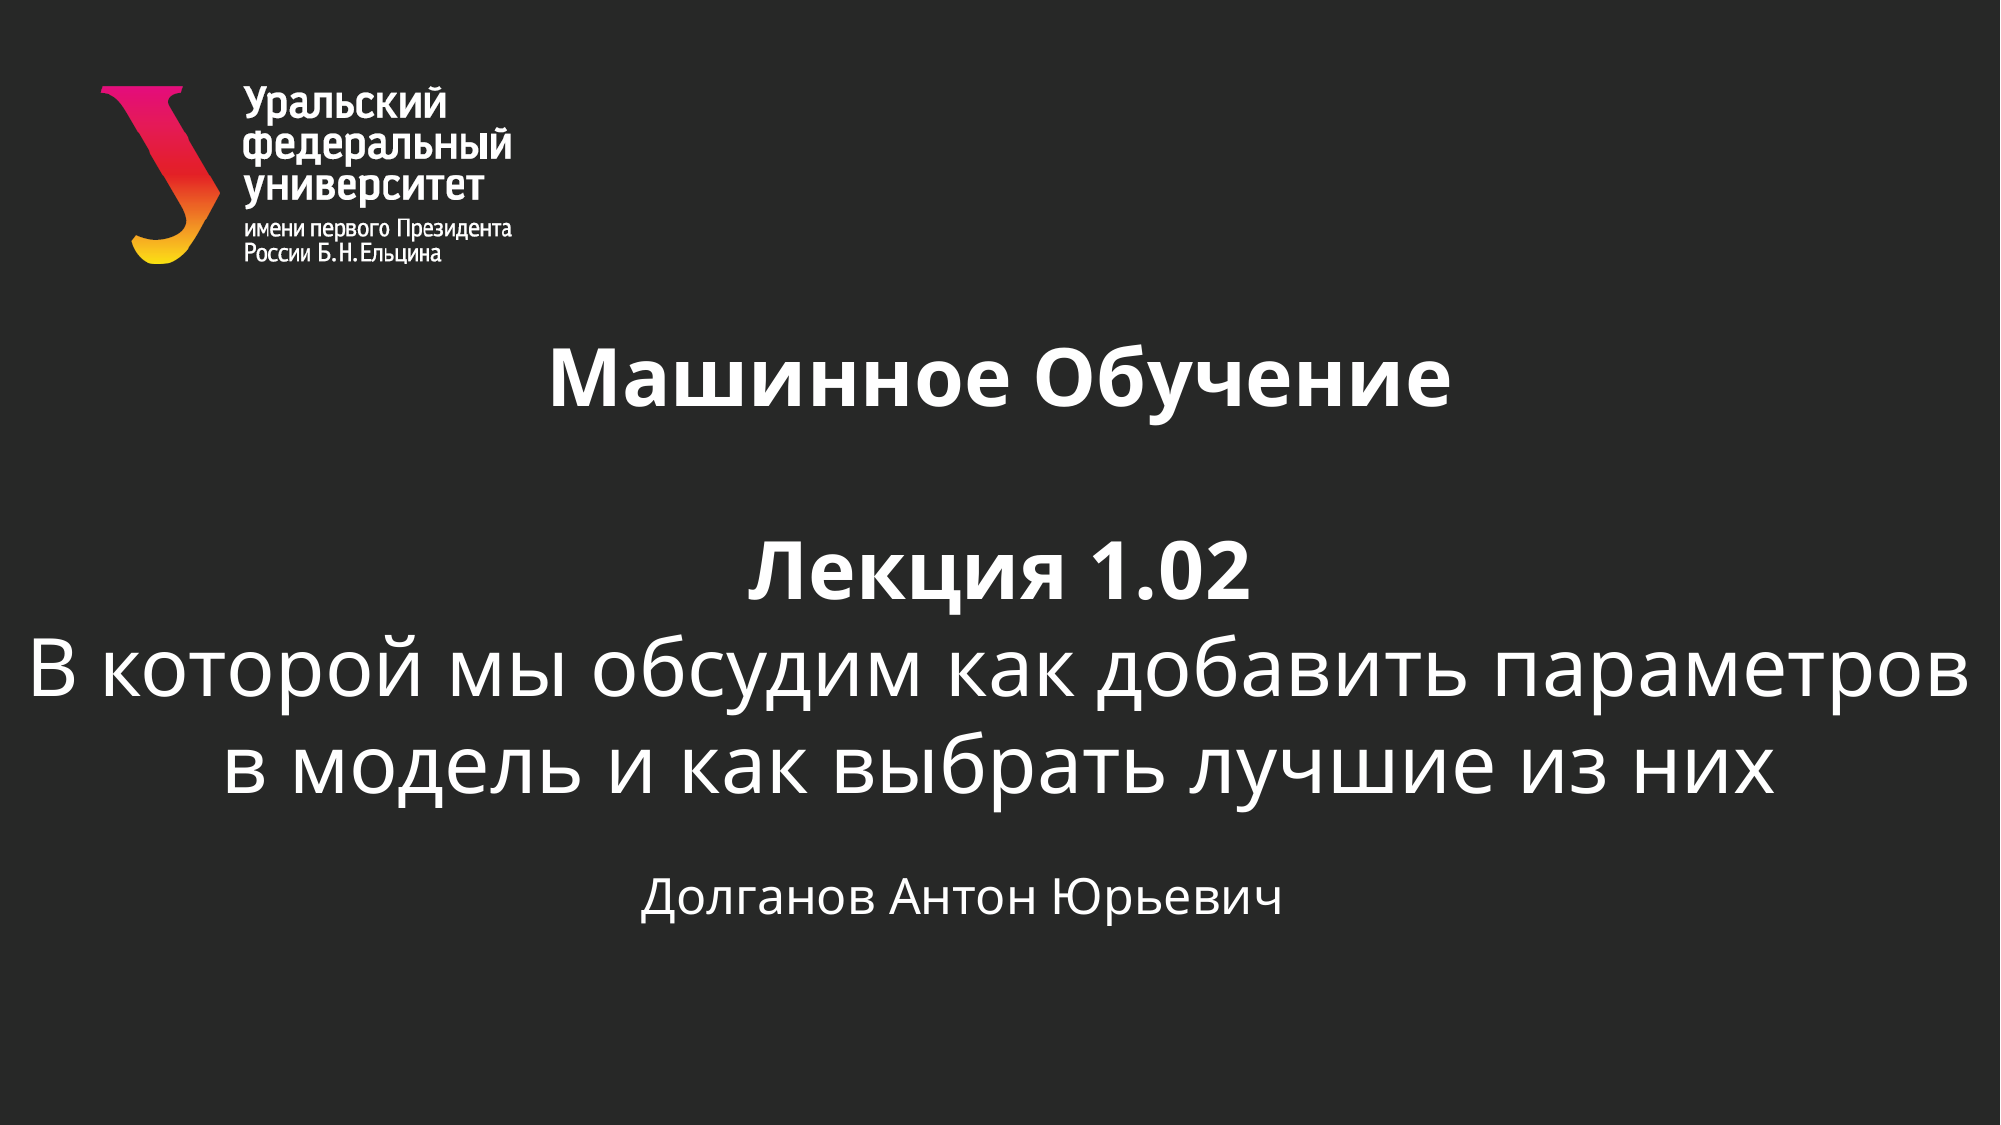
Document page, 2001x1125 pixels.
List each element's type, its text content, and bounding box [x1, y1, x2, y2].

text_box Машинное Обучение Лекция 1.02 В которой мы обсудим как добавить параметров в модель и как выбрать лучшие из них [0, 312, 2000, 823]
picture [31, 1, 582, 351]
text_box Долганов Антон Юрьевич [551, 822, 1375, 967]
